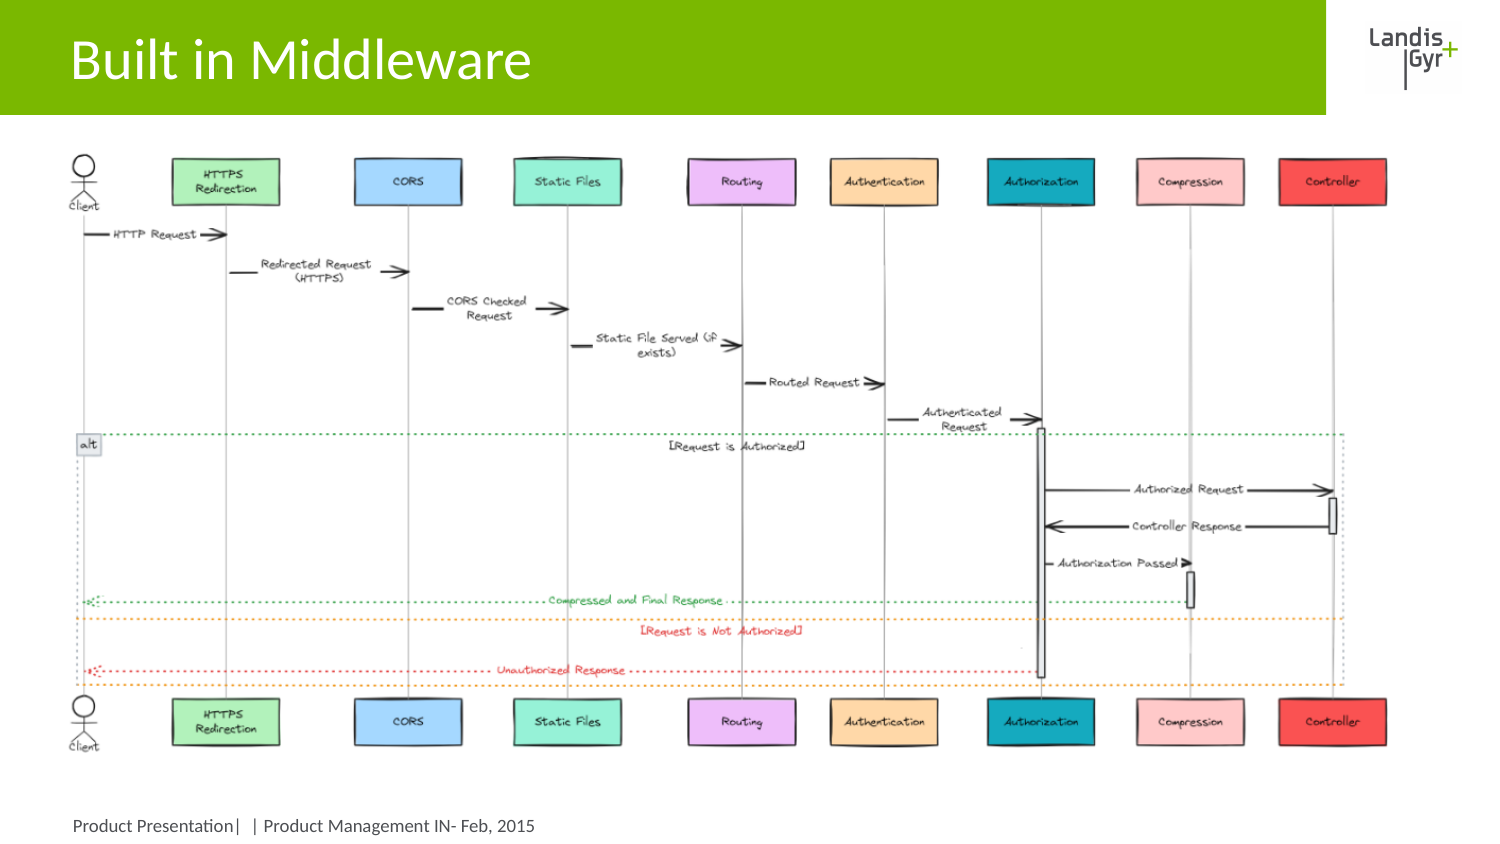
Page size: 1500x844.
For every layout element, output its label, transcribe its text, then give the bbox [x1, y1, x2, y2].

title Built in Middleware [59, 5, 1235, 107]
picture [1345, 5, 1482, 94]
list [58, 139, 1406, 759]
